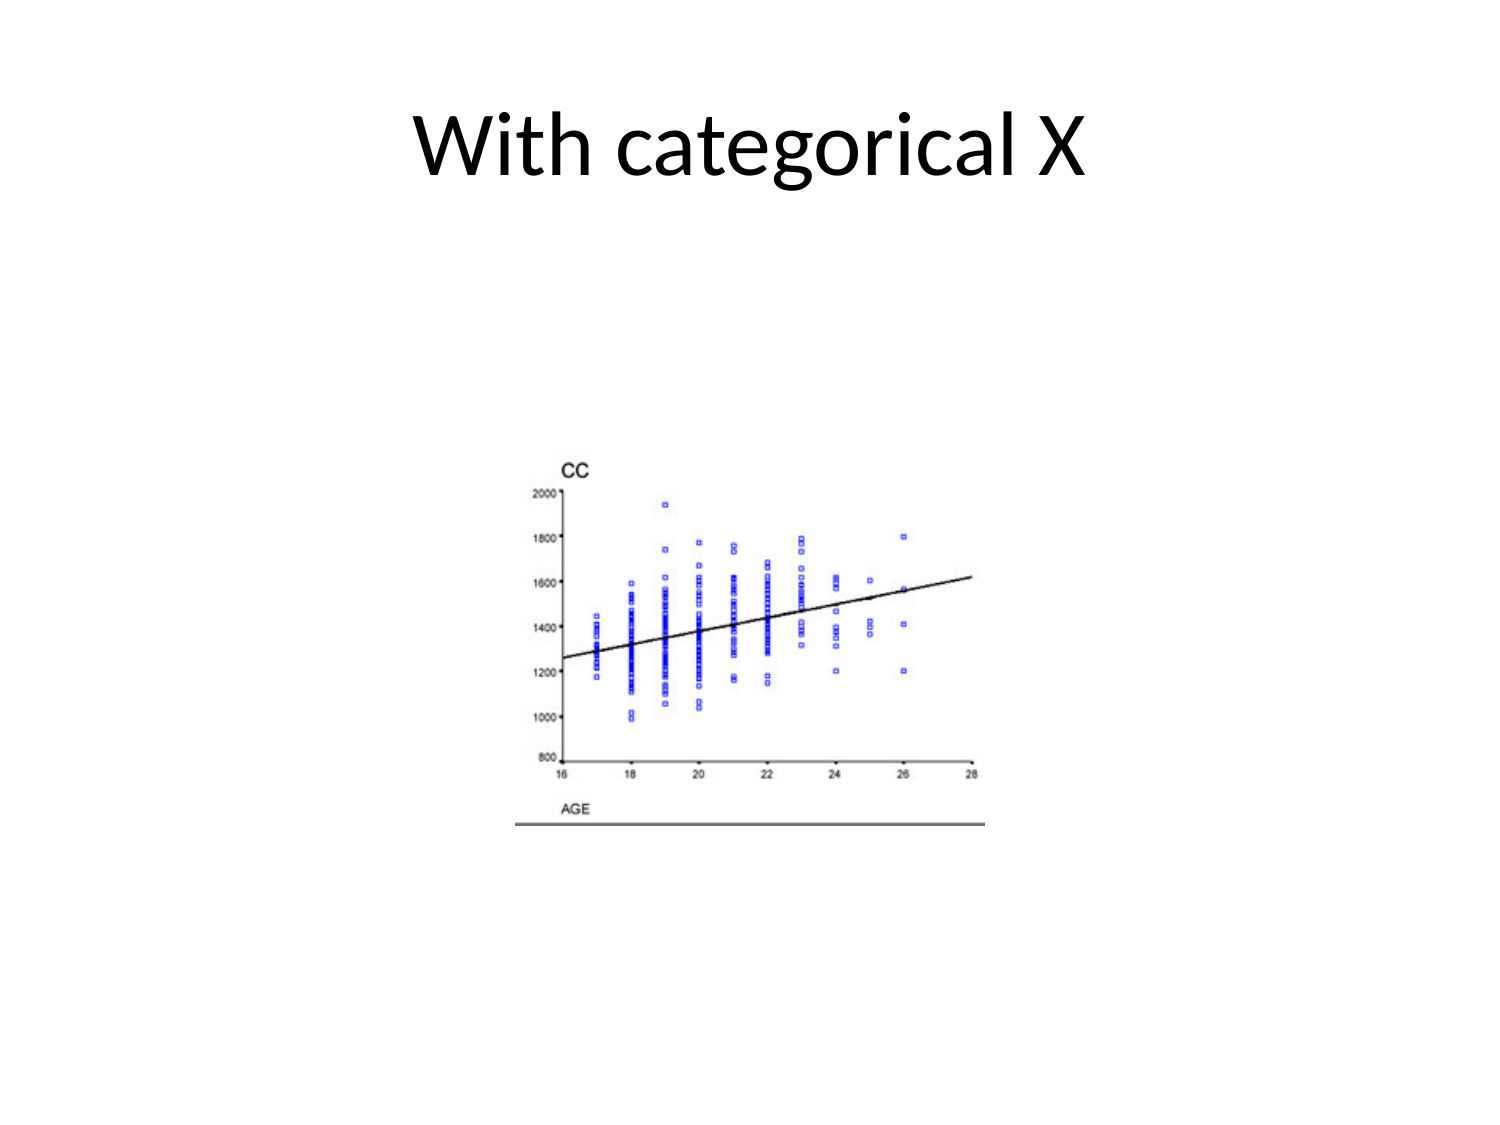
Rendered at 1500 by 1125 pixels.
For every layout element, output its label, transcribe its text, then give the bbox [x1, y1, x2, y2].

title With categorical X [75, 45, 1425, 233]
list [515, 441, 985, 826]
